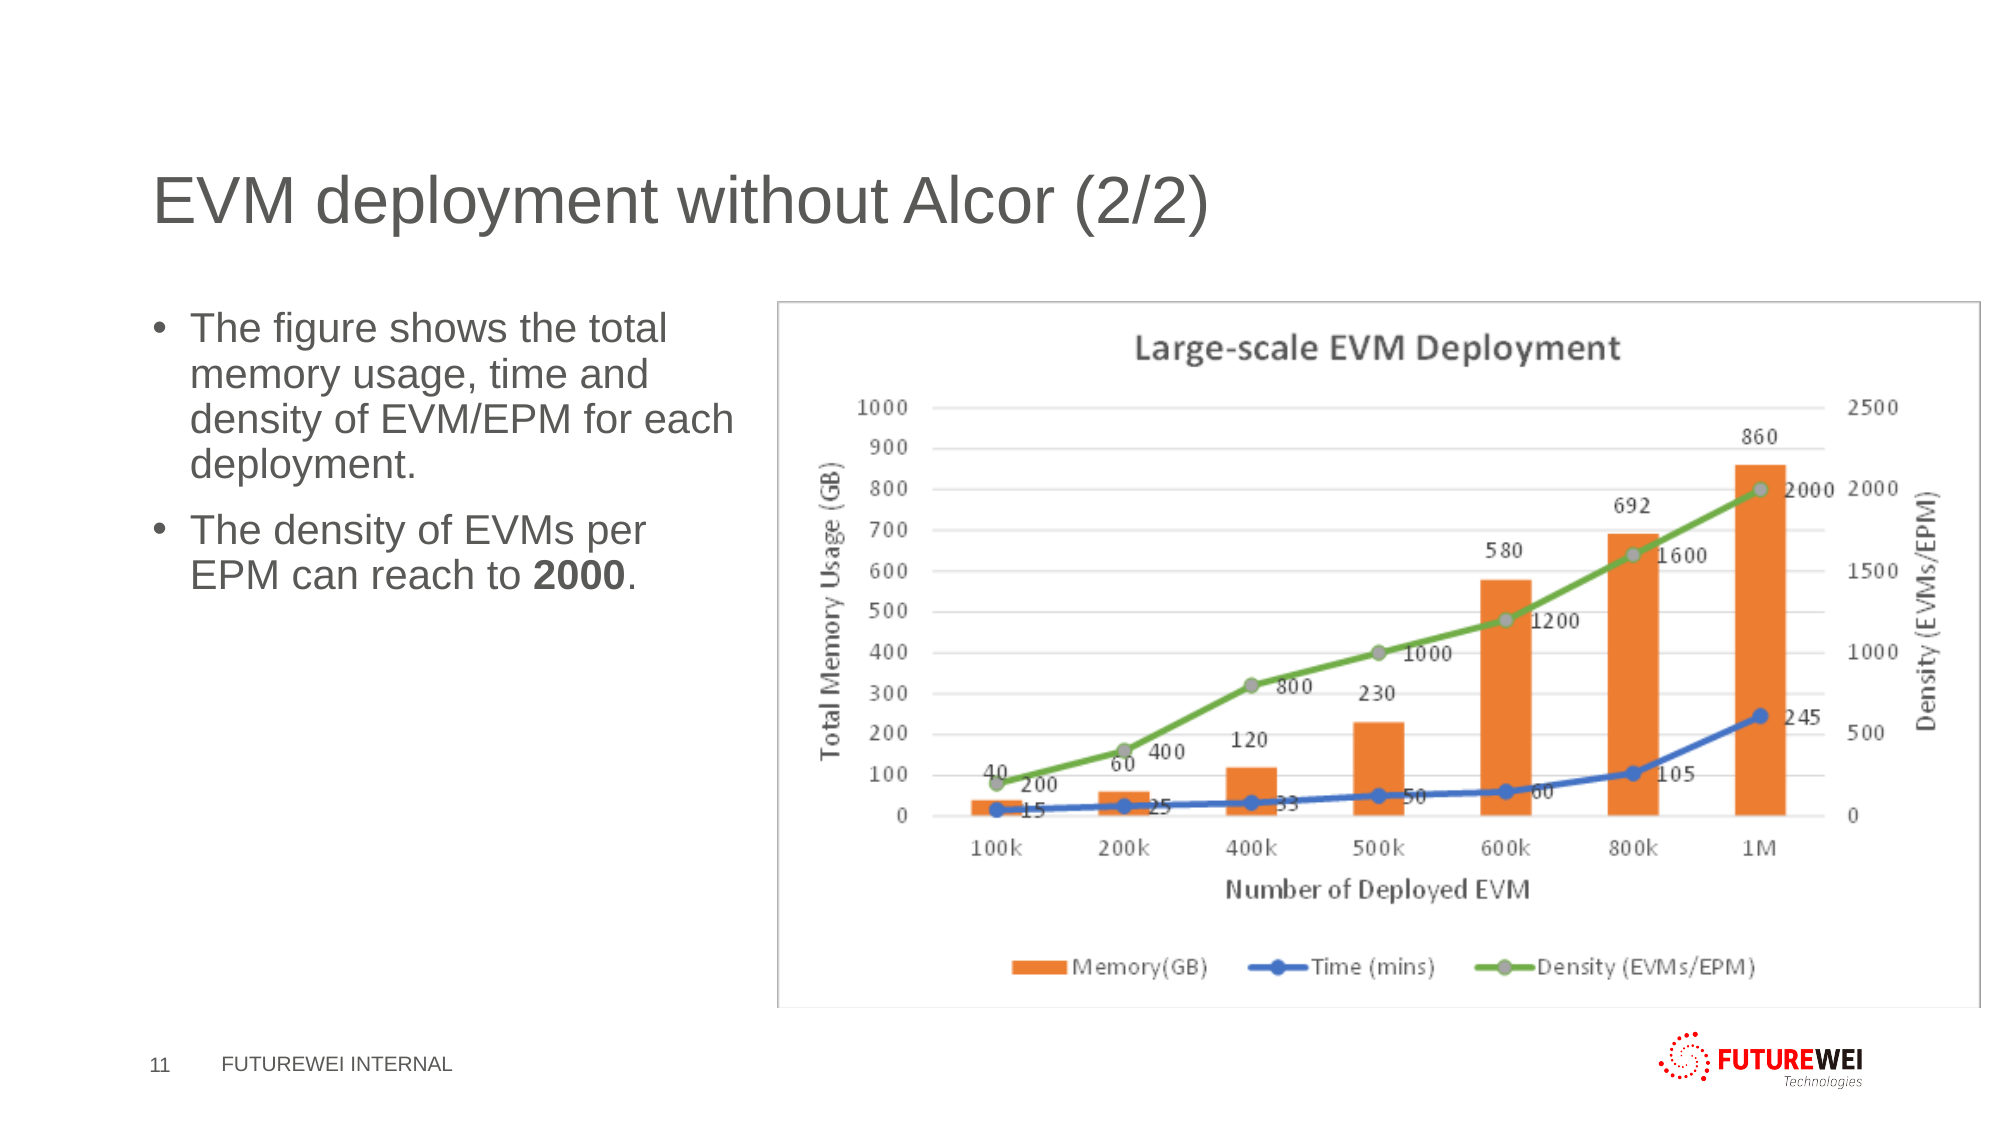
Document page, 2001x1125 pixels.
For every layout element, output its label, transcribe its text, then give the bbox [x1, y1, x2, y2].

slide_number 11 [117, 1039, 203, 1089]
picture [775, 299, 1981, 1008]
picture [1638, 1011, 1882, 1102]
footer FUTUREWEI INTERNAL [206, 1039, 882, 1088]
list The figure shows the total memory usage, time and density of EVM/EPM for each deployment. The density of EVMs per EPM can reach to 2000. [137, 299, 755, 1014]
title EVM deployment without Alcor (2/2) [137, 59, 1863, 246]
